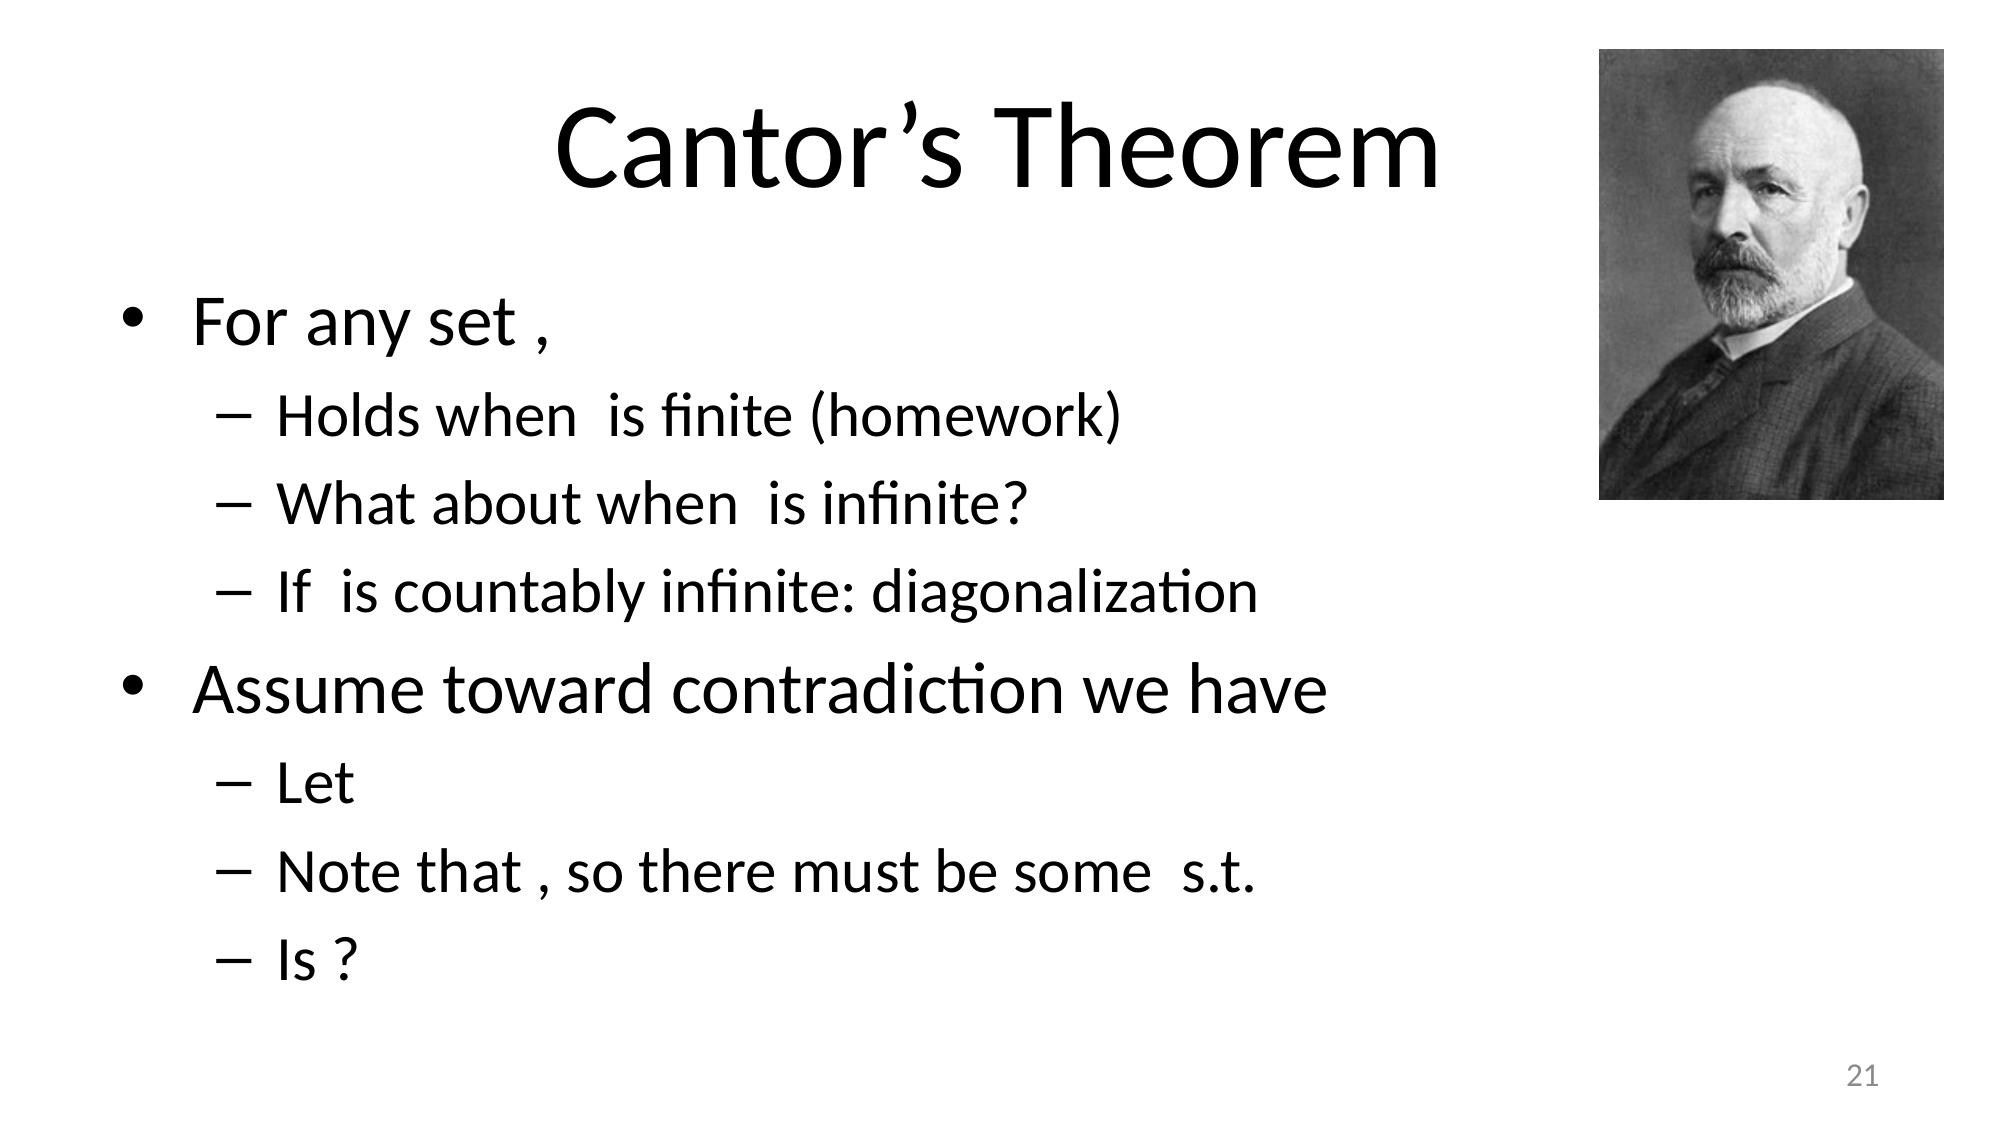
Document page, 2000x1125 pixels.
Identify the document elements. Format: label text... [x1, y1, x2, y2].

title Cantor’s Theorem [99, 45, 1900, 233]
picture [1599, 49, 1944, 501]
slide_number 21 [1432, 1042, 1900, 1103]
